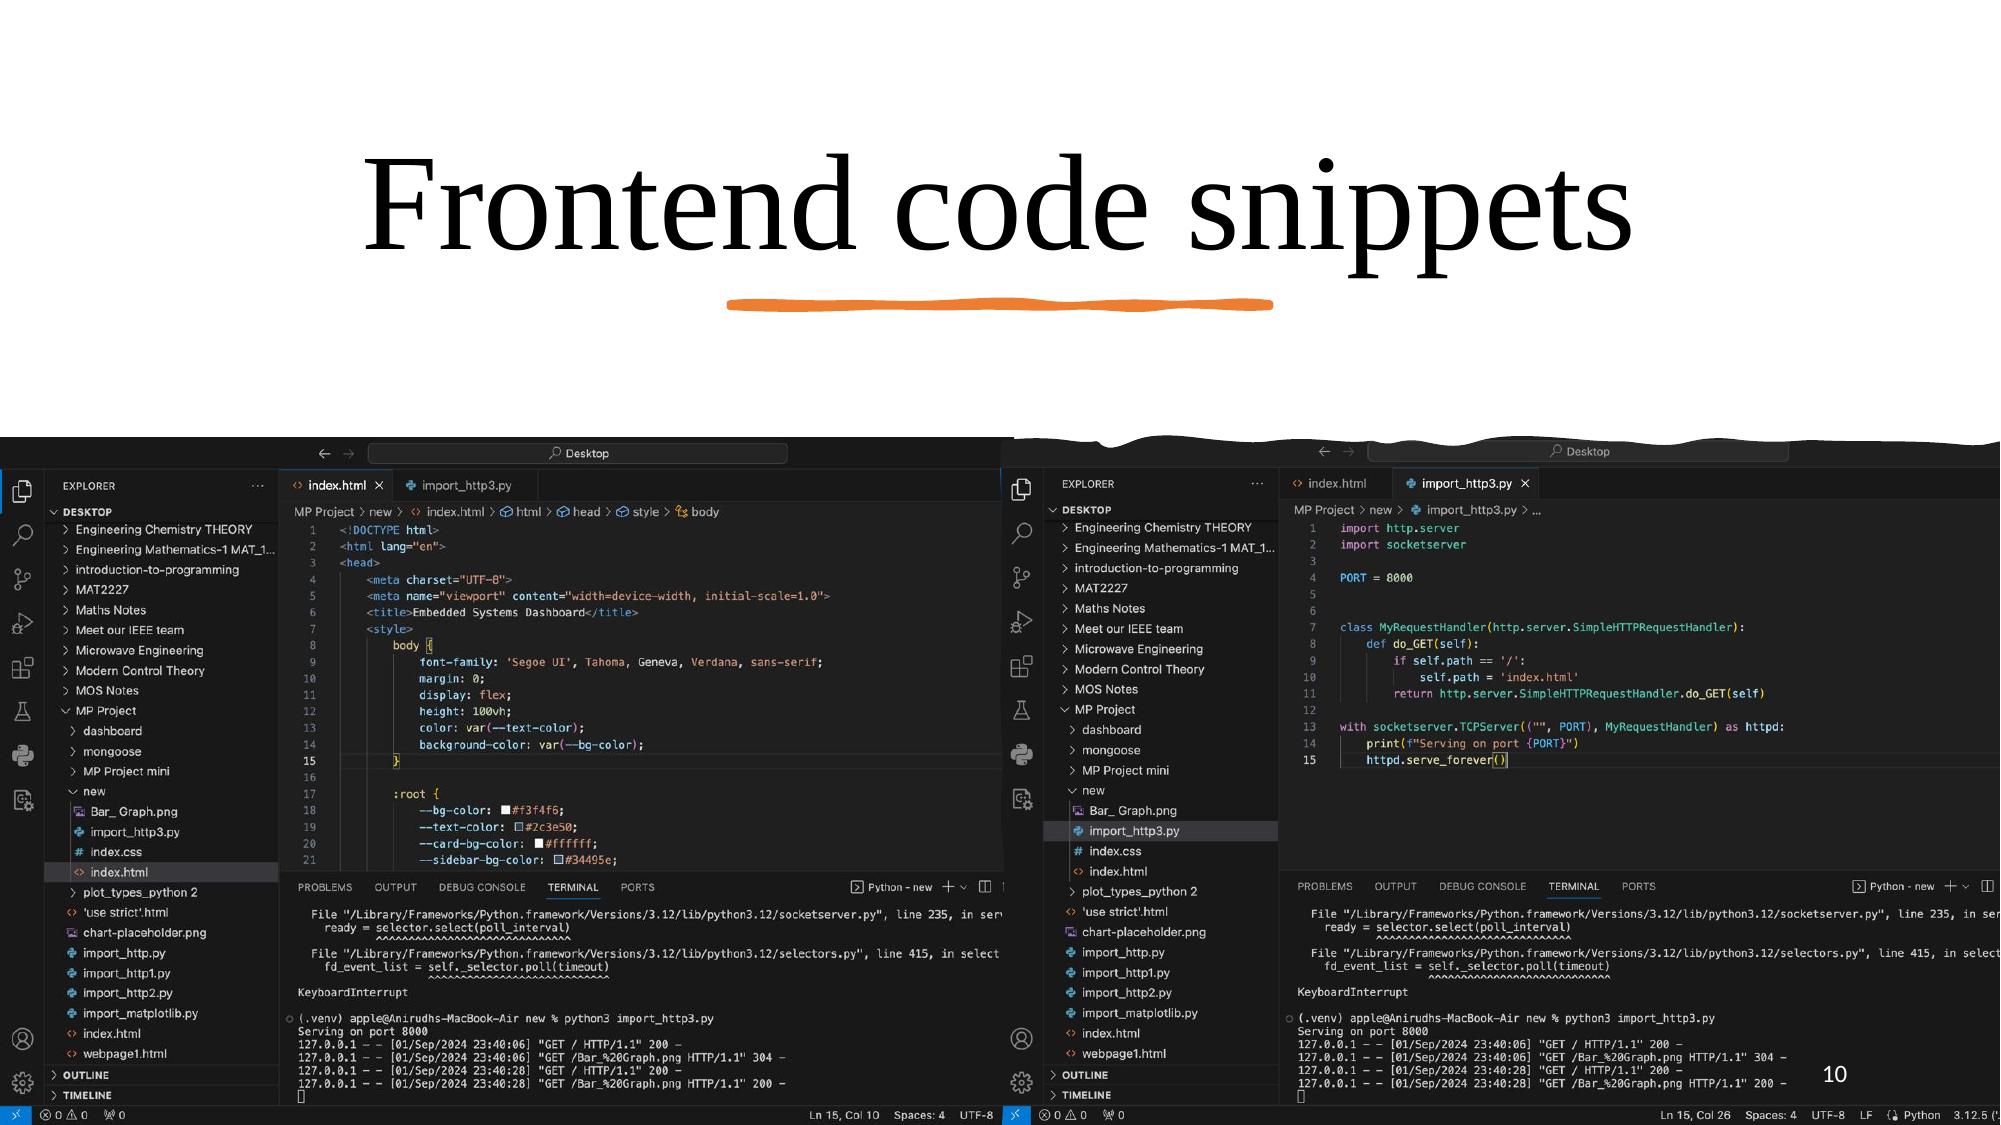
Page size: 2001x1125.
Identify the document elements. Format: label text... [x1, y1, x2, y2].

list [0, 437, 999, 1125]
text_box [728, 299, 1271, 310]
text_box [0, 0, 2000, 437]
title Frontend code snippets [105, 50, 1895, 287]
picture [999, 435, 2000, 1125]
